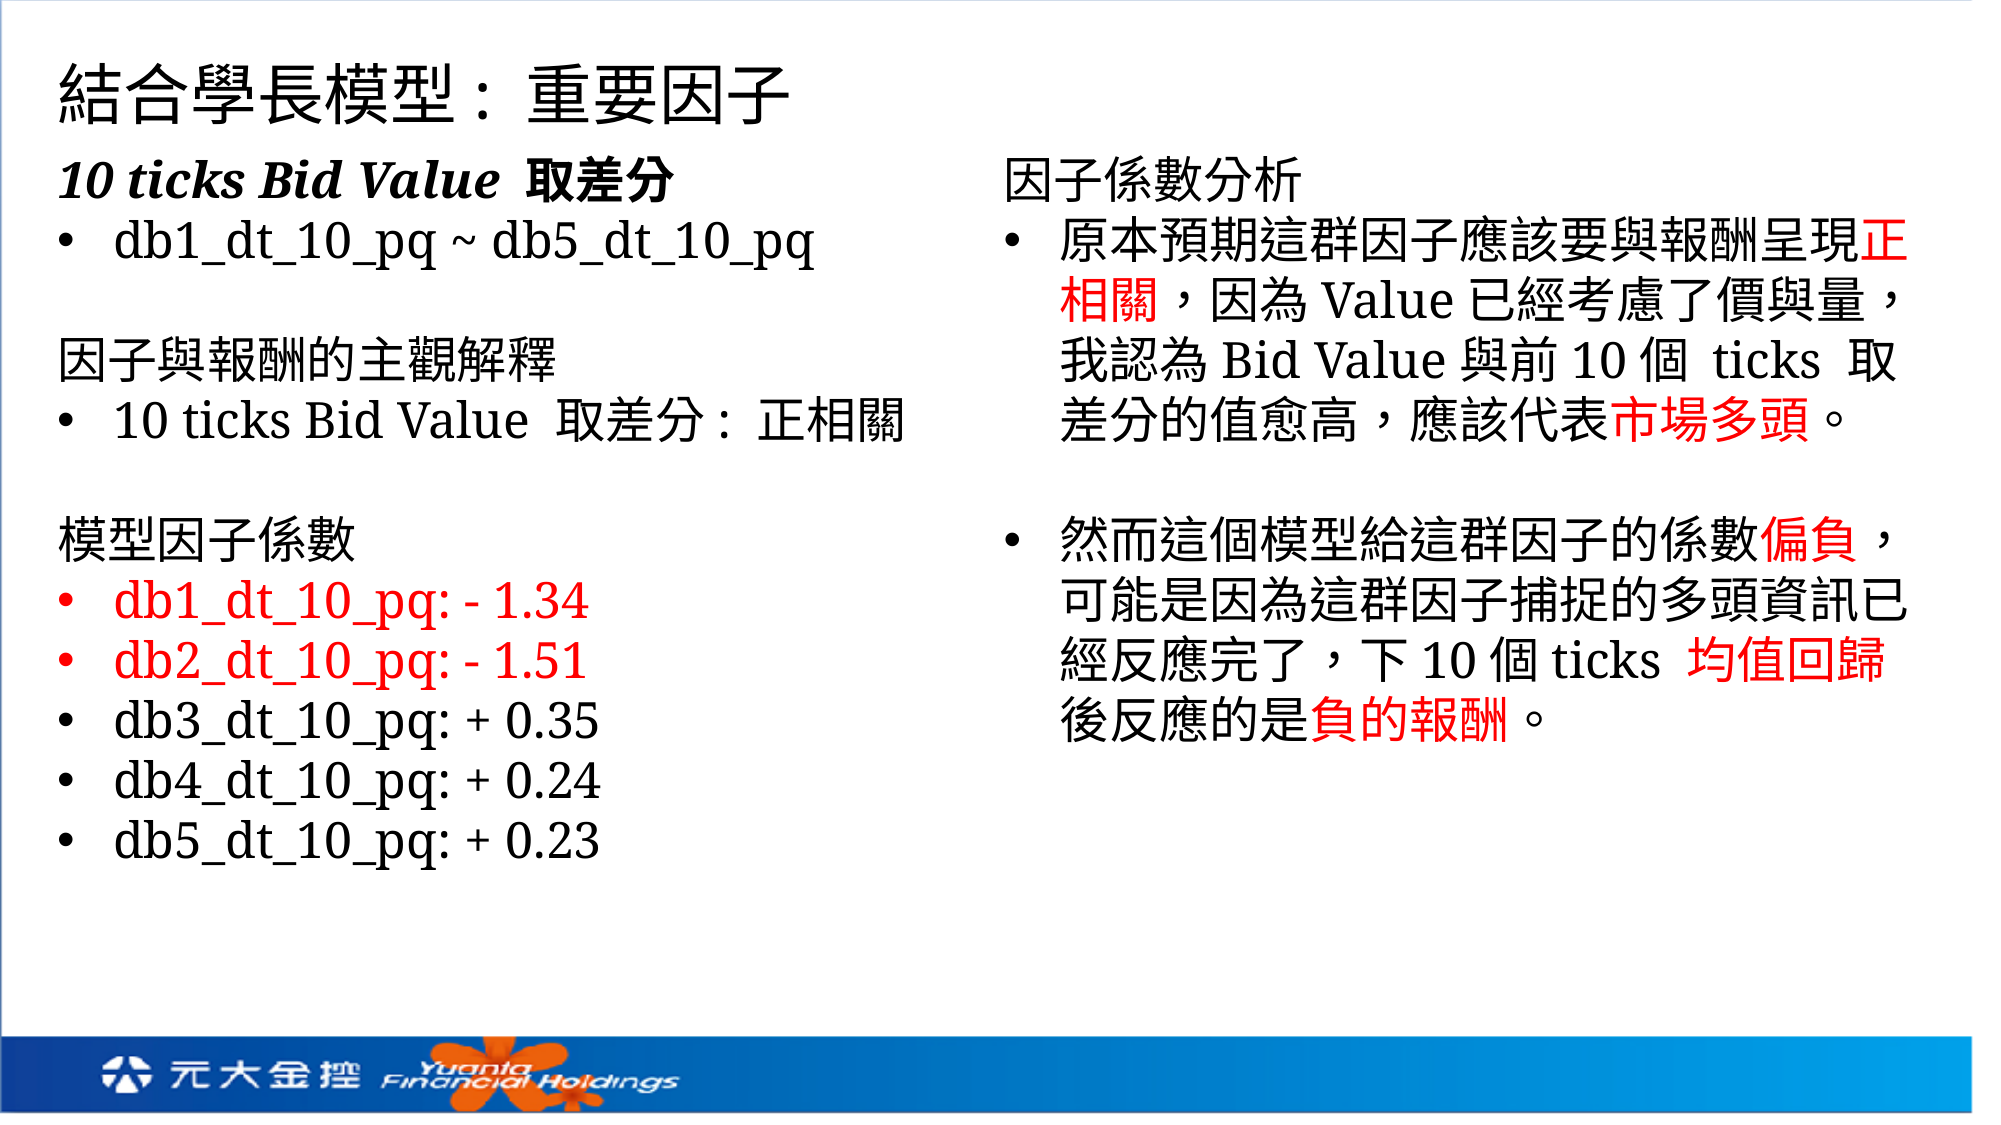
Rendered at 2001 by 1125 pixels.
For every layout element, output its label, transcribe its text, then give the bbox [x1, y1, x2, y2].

text_box 10 ticks Bid Value 取差分 db1_dt_10_pq ~ db5_dt_10_pq 因子與報酬的主觀解釋 10 ticks Bid Value 取差分: 正相關 模型因子係數 db1_dt_10_pq: - 1.34 db2_dt_10_pq: - 1.51 db3_dt_10_pq: + 0.35 db4_dt_10_pq: + 0.24 db5_dt_10_pq: + 0.23 [42, 141, 989, 877]
text_box 結合學長模型: 重要因子 [42, 45, 956, 141]
picture [0, 0, 2001, 1125]
text_box 因子係數分析 原本預期這群因子應該要與報酬呈現正相關，因為Value已經考慮了價與量，我認為Bid Value與前10個 ticks 取差分的值愈高，應該代表市場多頭。 然而這個模型給這群因子的係數偏負，可能是因為這群因子捕捉的多頭資訊已經反應完了，下10個ticks 均值回歸後反應的是負的報酬。 [988, 141, 1936, 757]
